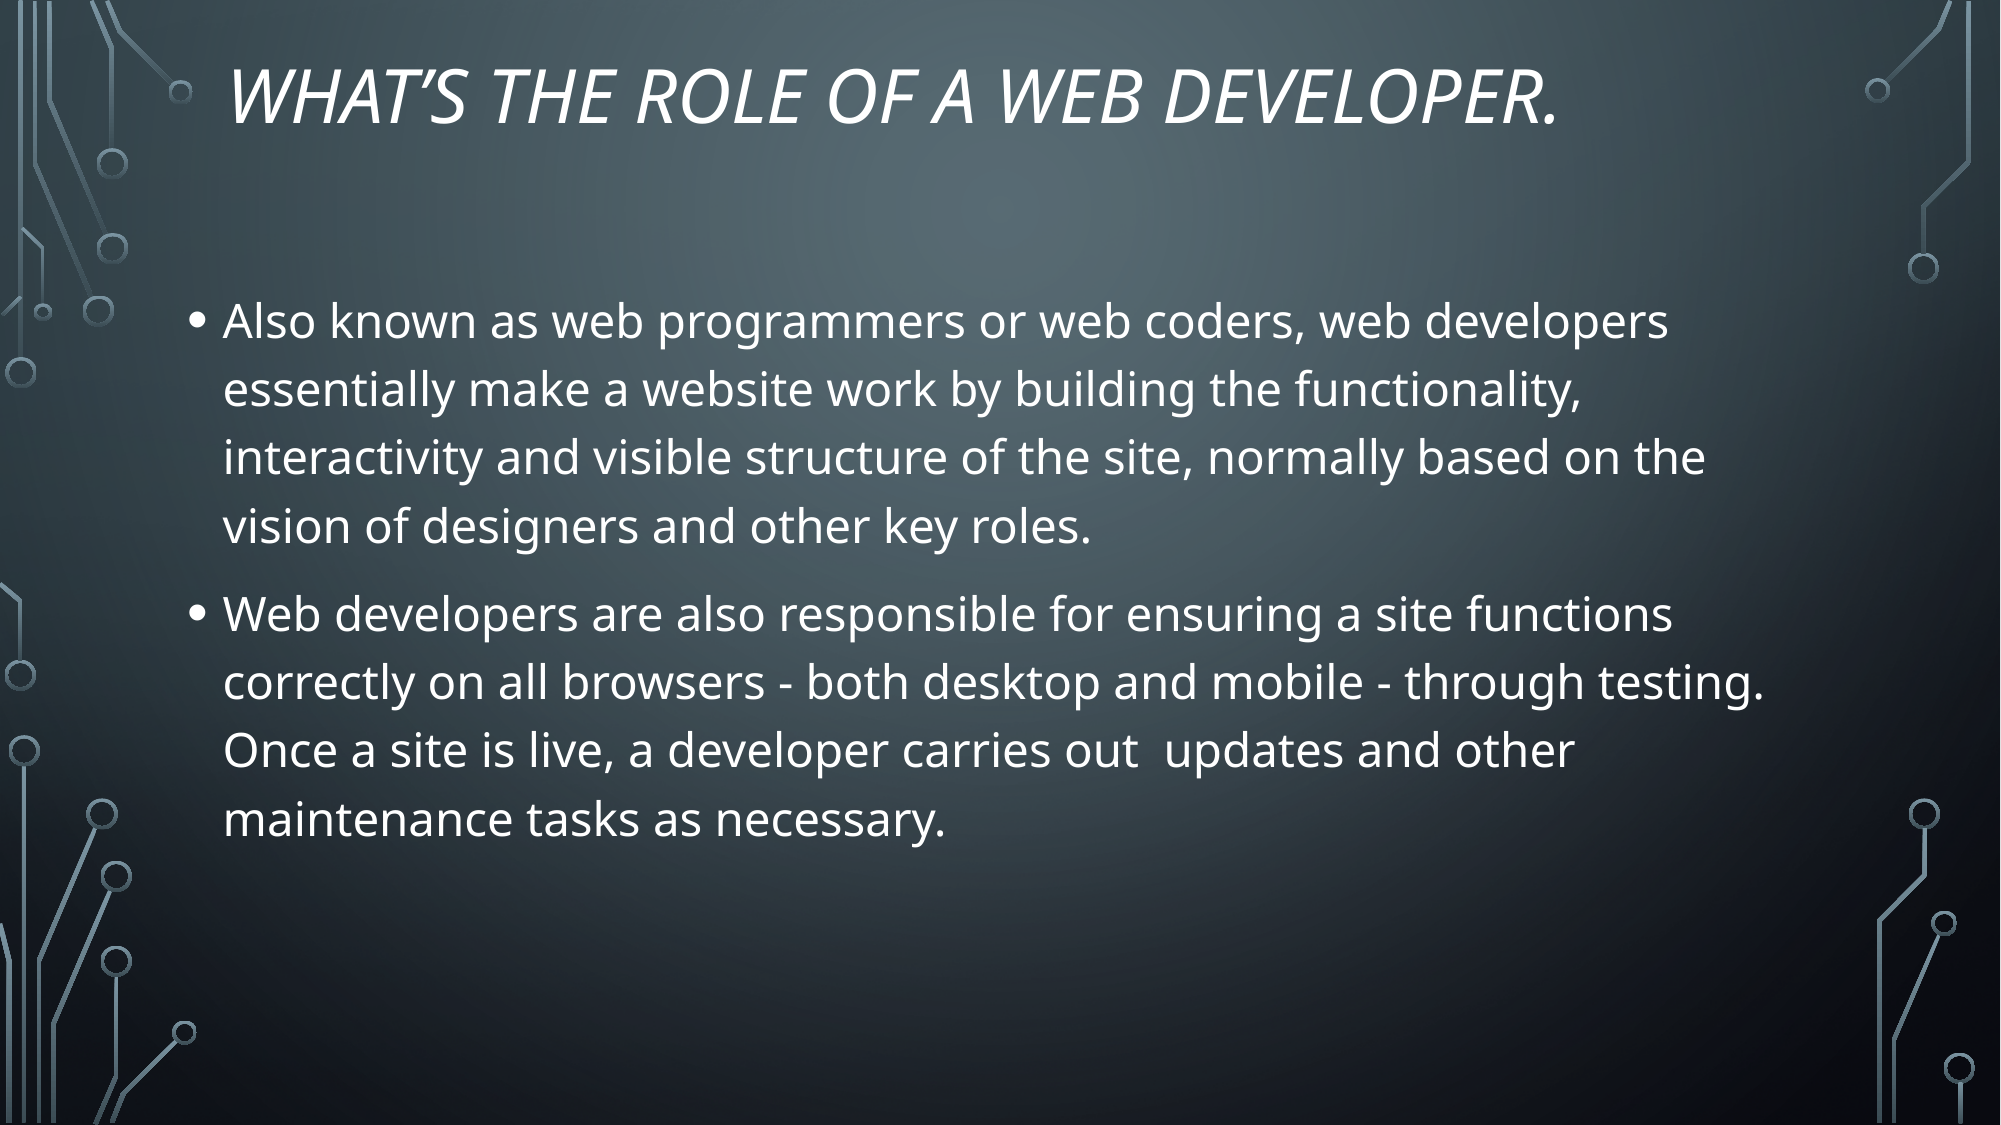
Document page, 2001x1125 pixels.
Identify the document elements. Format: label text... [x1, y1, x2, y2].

title What’s the role of a web developer. [211, 0, 1837, 221]
list Also known as web programmers or web coders, web developers essentially make a website work by building the functionality, interactivity and visible structure of the site, normally based on the vision of designers and other key roles. Web developers are also responsible for ensuring a site functions correctly on all browsers - both desktop and mobile - through testing. Once a site is live, a developer carries out updates and other maintenance tasks as necessary. [172, 272, 1797, 853]
